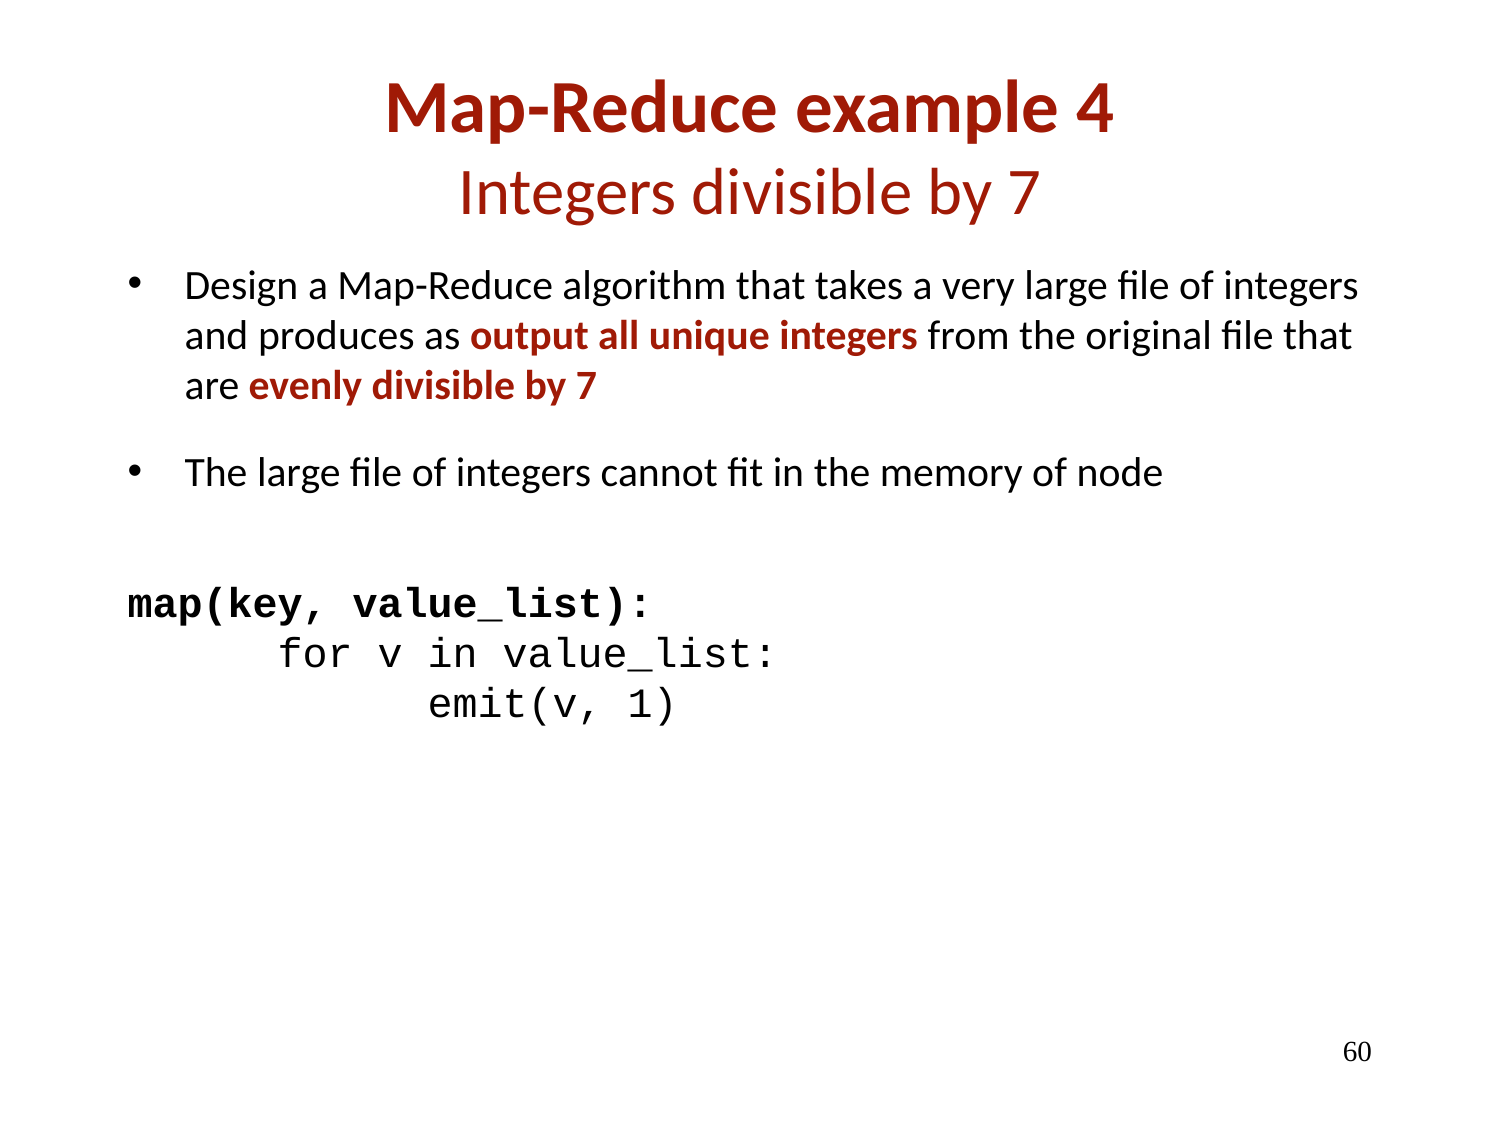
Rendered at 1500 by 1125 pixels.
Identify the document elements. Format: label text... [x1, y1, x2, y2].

text_box map(key, value_list): for v in value_list: emit(v, 1) [112, 567, 1138, 733]
slide_number ‹#› [1074, 1025, 1388, 1100]
text_box Map-Reduce example 4 Integers divisible by 7 [112, 50, 1388, 238]
list Design a Map-Reduce algorithm that takes a very large file of integers and produces as output all unique integers from the original file that are evenly divisible by 7 The large file of integers cannot fit in the memory of node [112, 249, 1388, 1025]
